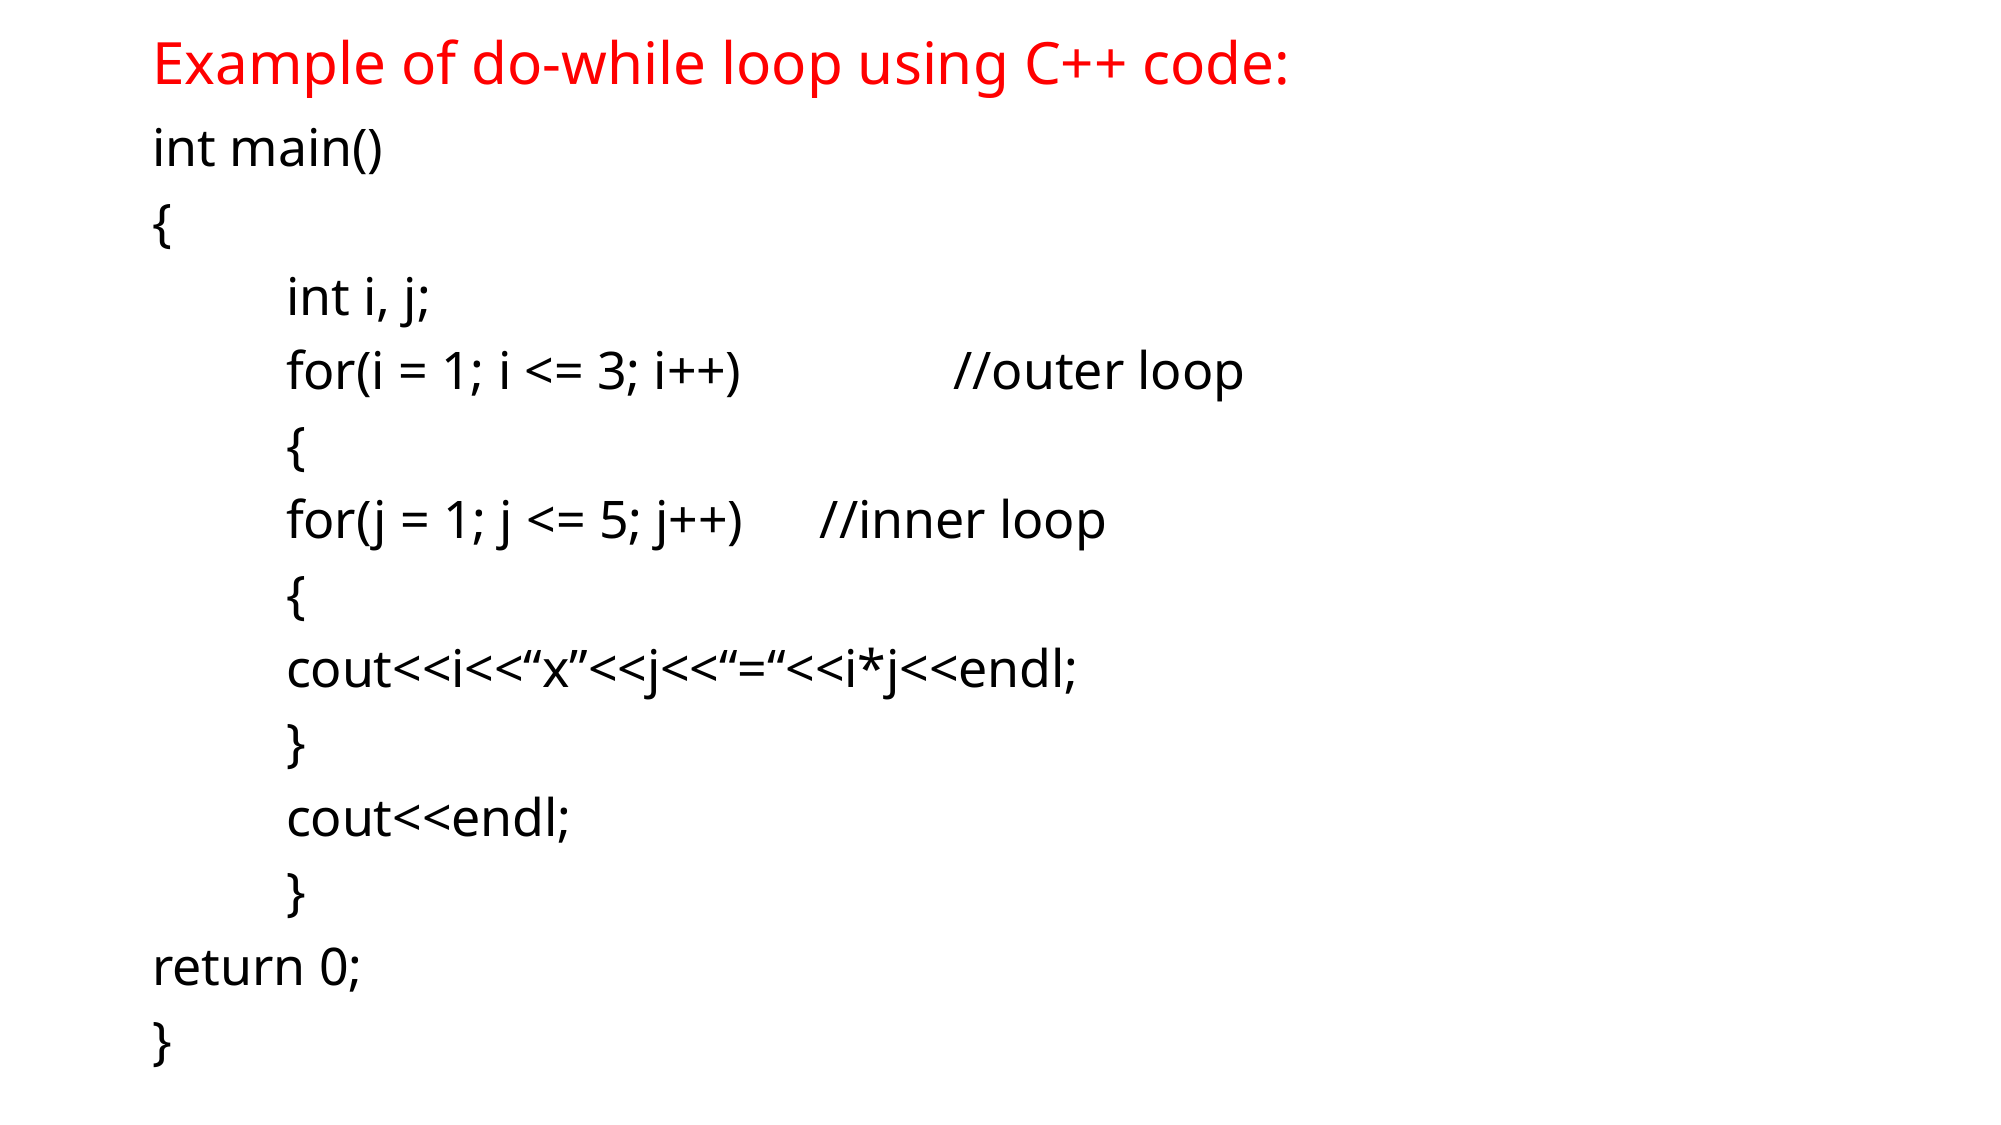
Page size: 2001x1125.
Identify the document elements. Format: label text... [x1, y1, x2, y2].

title Example of do-while loop using C++ code: [137, 17, 1863, 114]
list int main() { int i, j; for(i = 1; i <= 3; i++) //outer loop { for(j = 1; j <= 5; j++) //inner loop { cout<<i<<“x”<<j<<“=“<<i*j<<endl; } cout<<endl; } return 0; } [137, 114, 1863, 1082]
